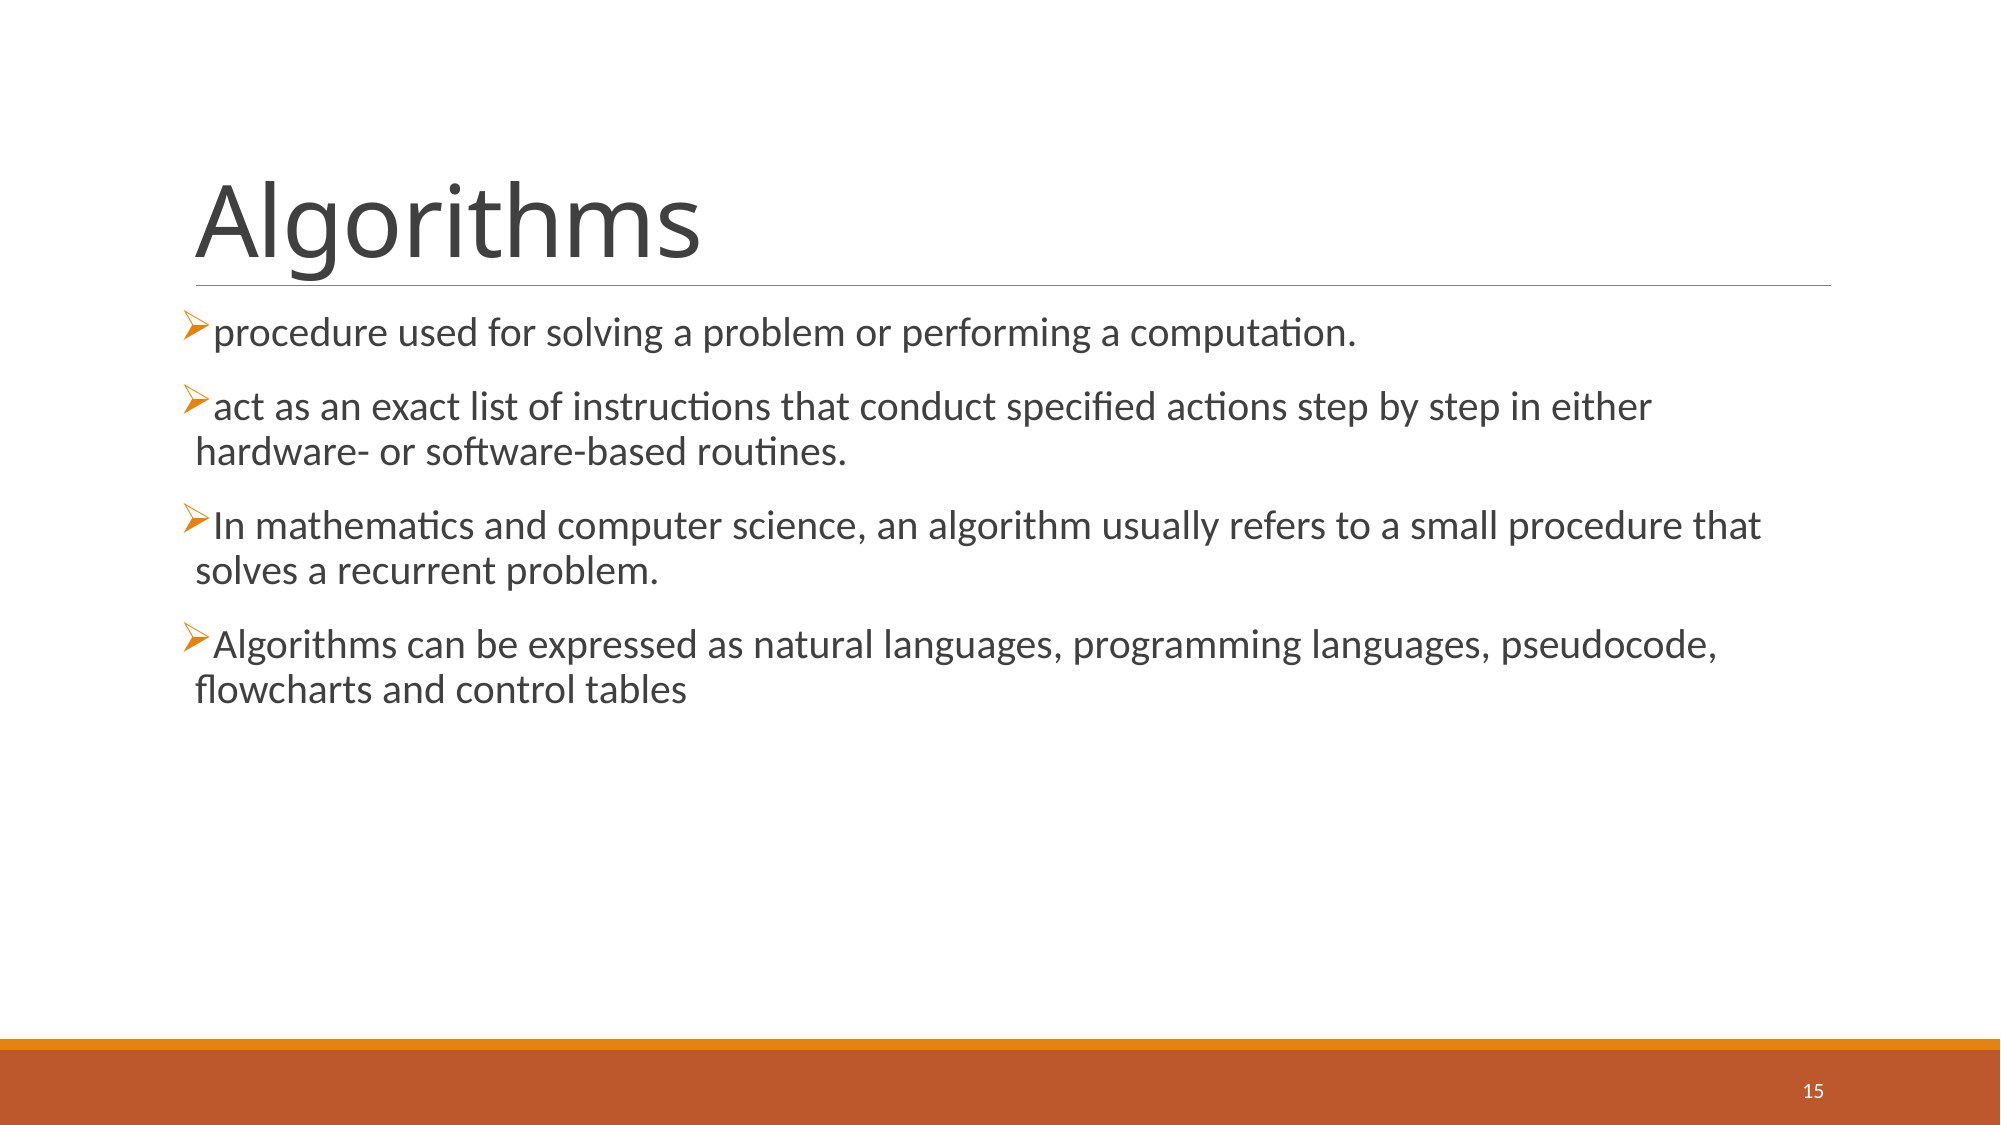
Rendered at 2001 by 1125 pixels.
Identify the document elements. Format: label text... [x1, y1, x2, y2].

title Algorithms [180, 47, 1830, 285]
list procedure used for solving a problem or performing a computation. act as an exact list of instructions that conduct specified actions step by step in either hardware- or software-based routines. In mathematics and computer science, an algorithm usually refers to a small procedure that solves a recurrent problem. Algorithms can be expressed as natural languages, programming languages, pseudocode, flowcharts and control tables [180, 302, 1830, 963]
slide_number 15 [1624, 1059, 1840, 1120]
